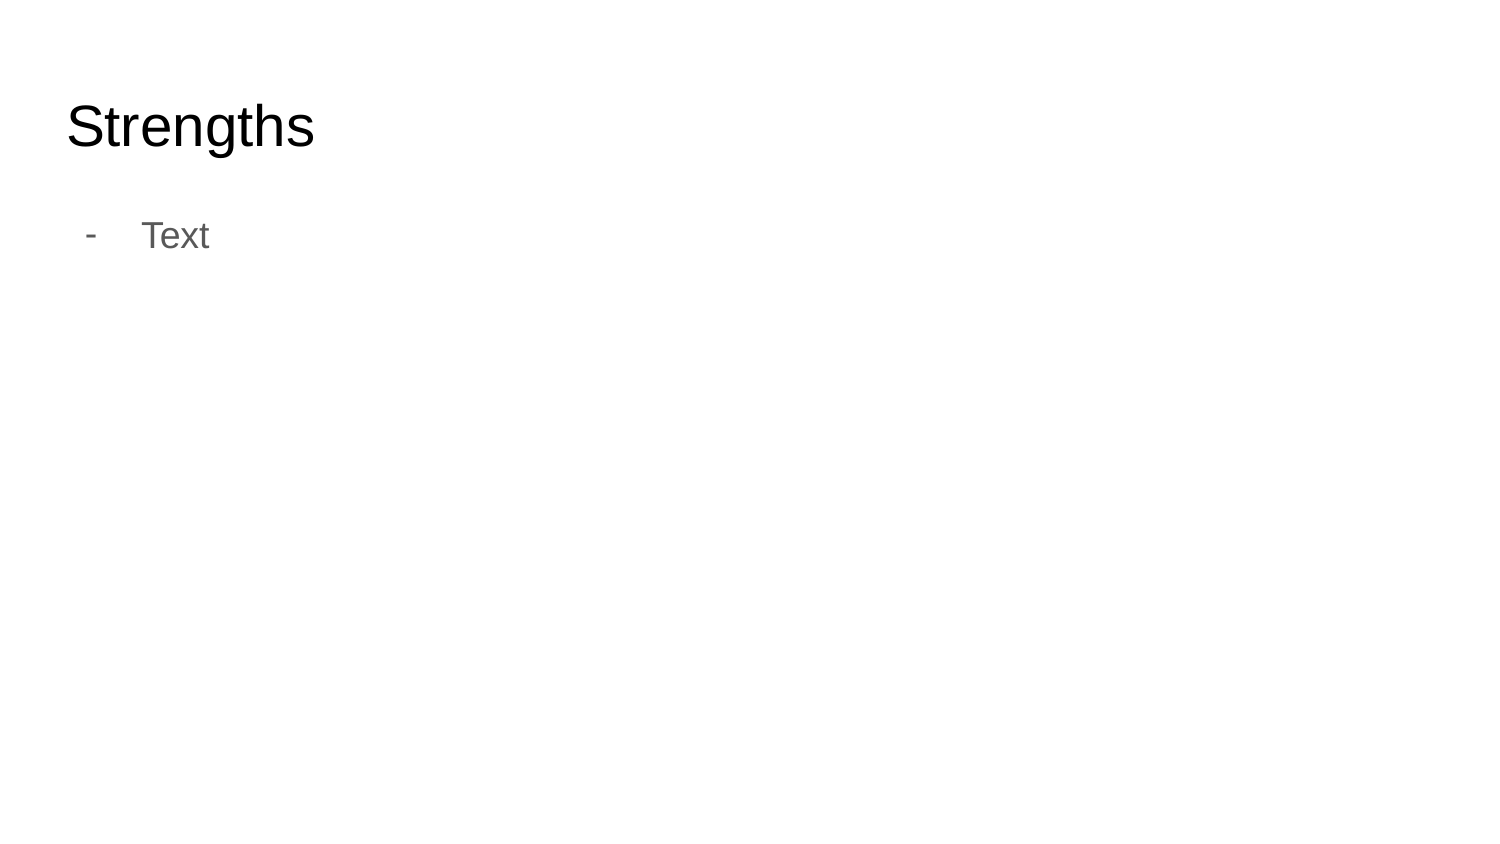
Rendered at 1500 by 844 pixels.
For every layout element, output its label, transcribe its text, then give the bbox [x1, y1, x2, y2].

title Strengths [51, 72, 1449, 167]
list Text [51, 189, 1449, 750]
